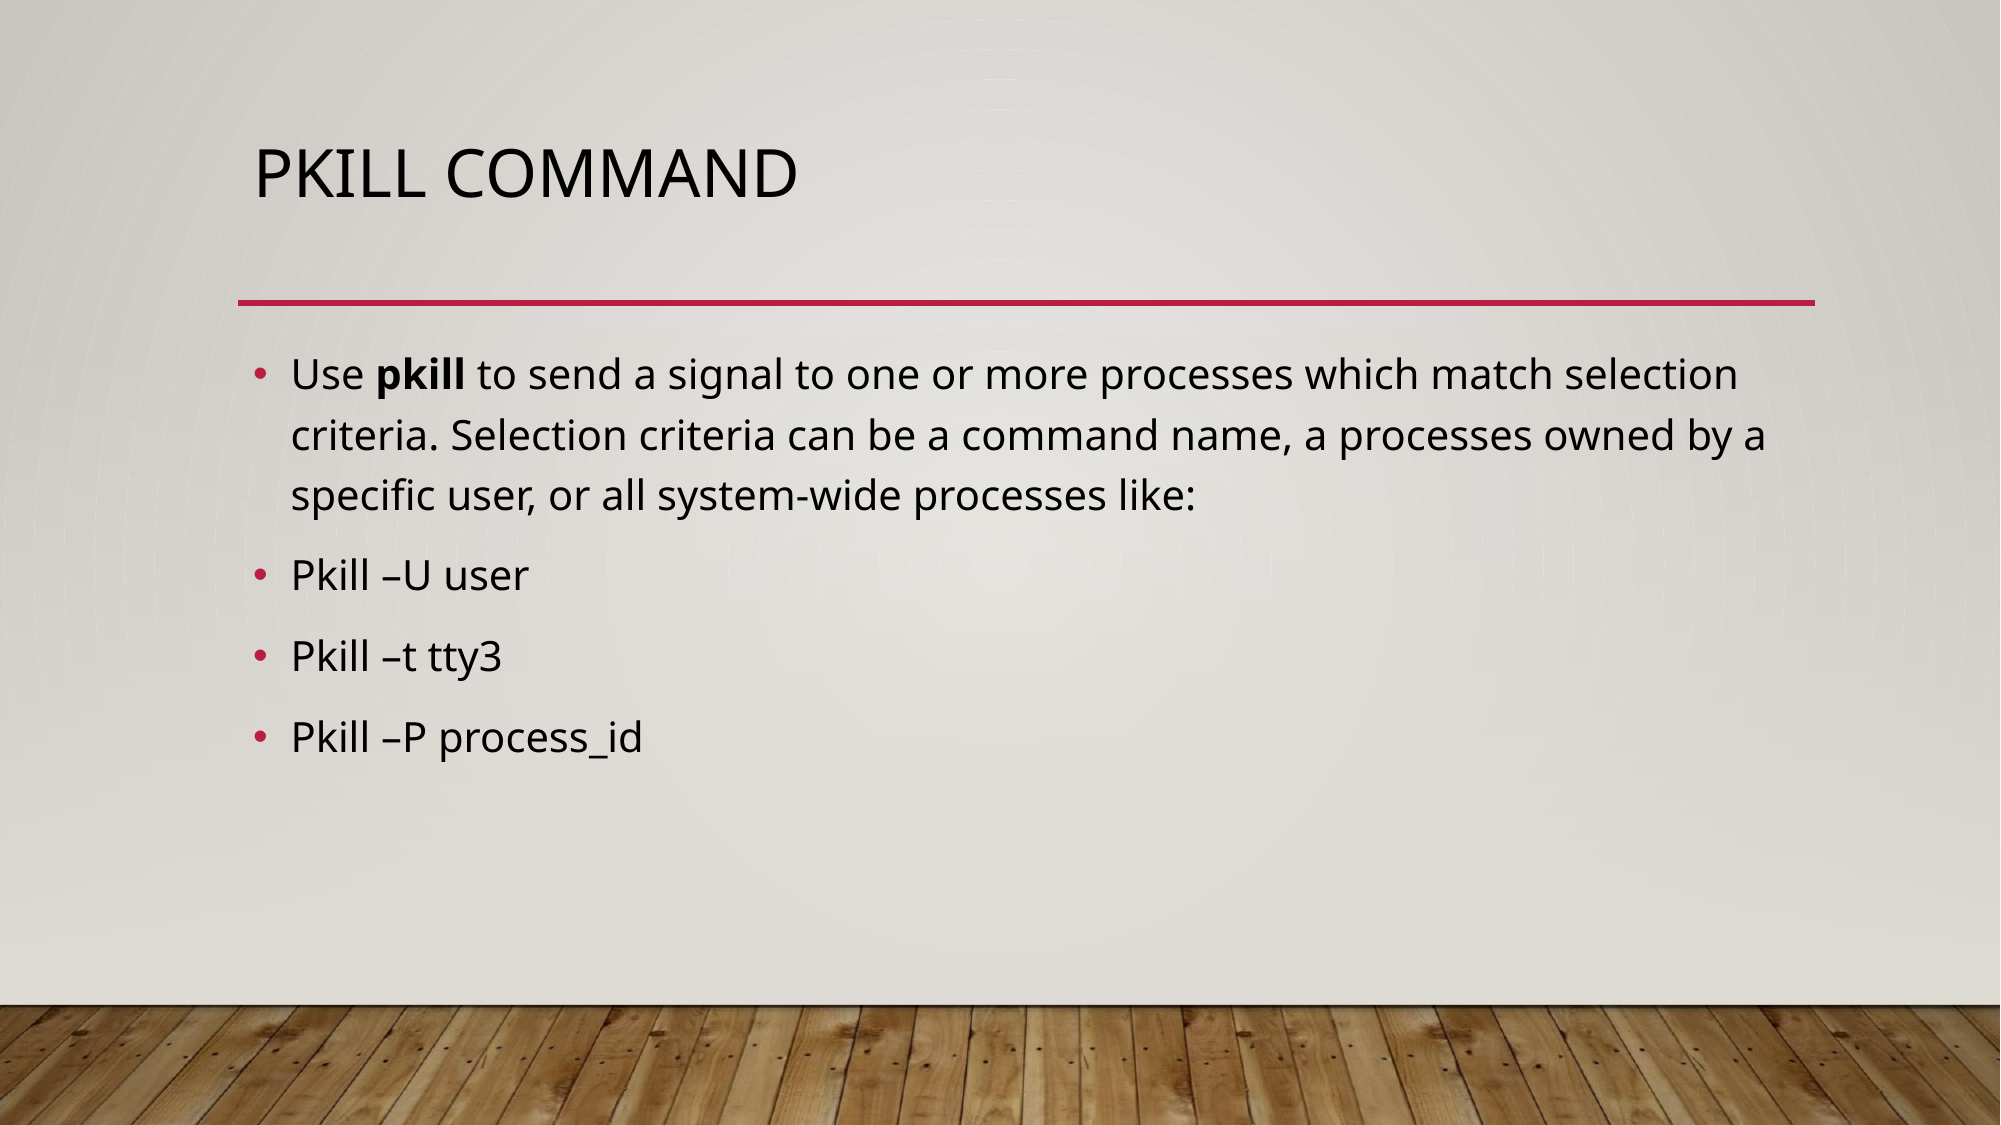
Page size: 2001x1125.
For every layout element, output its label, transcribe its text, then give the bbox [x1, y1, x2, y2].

picture [0, 1005, 2000, 1125]
title PKILL COMMAND [238, 131, 1814, 305]
list Use pkill to send a signal to one or more processes which match selection criteria. Selection criteria can be a command name, a processes owned by a specific user, or all system-wide processes like: Pkill –U user Pkill –t tty3 Pkill –P process_id [238, 330, 1814, 897]
